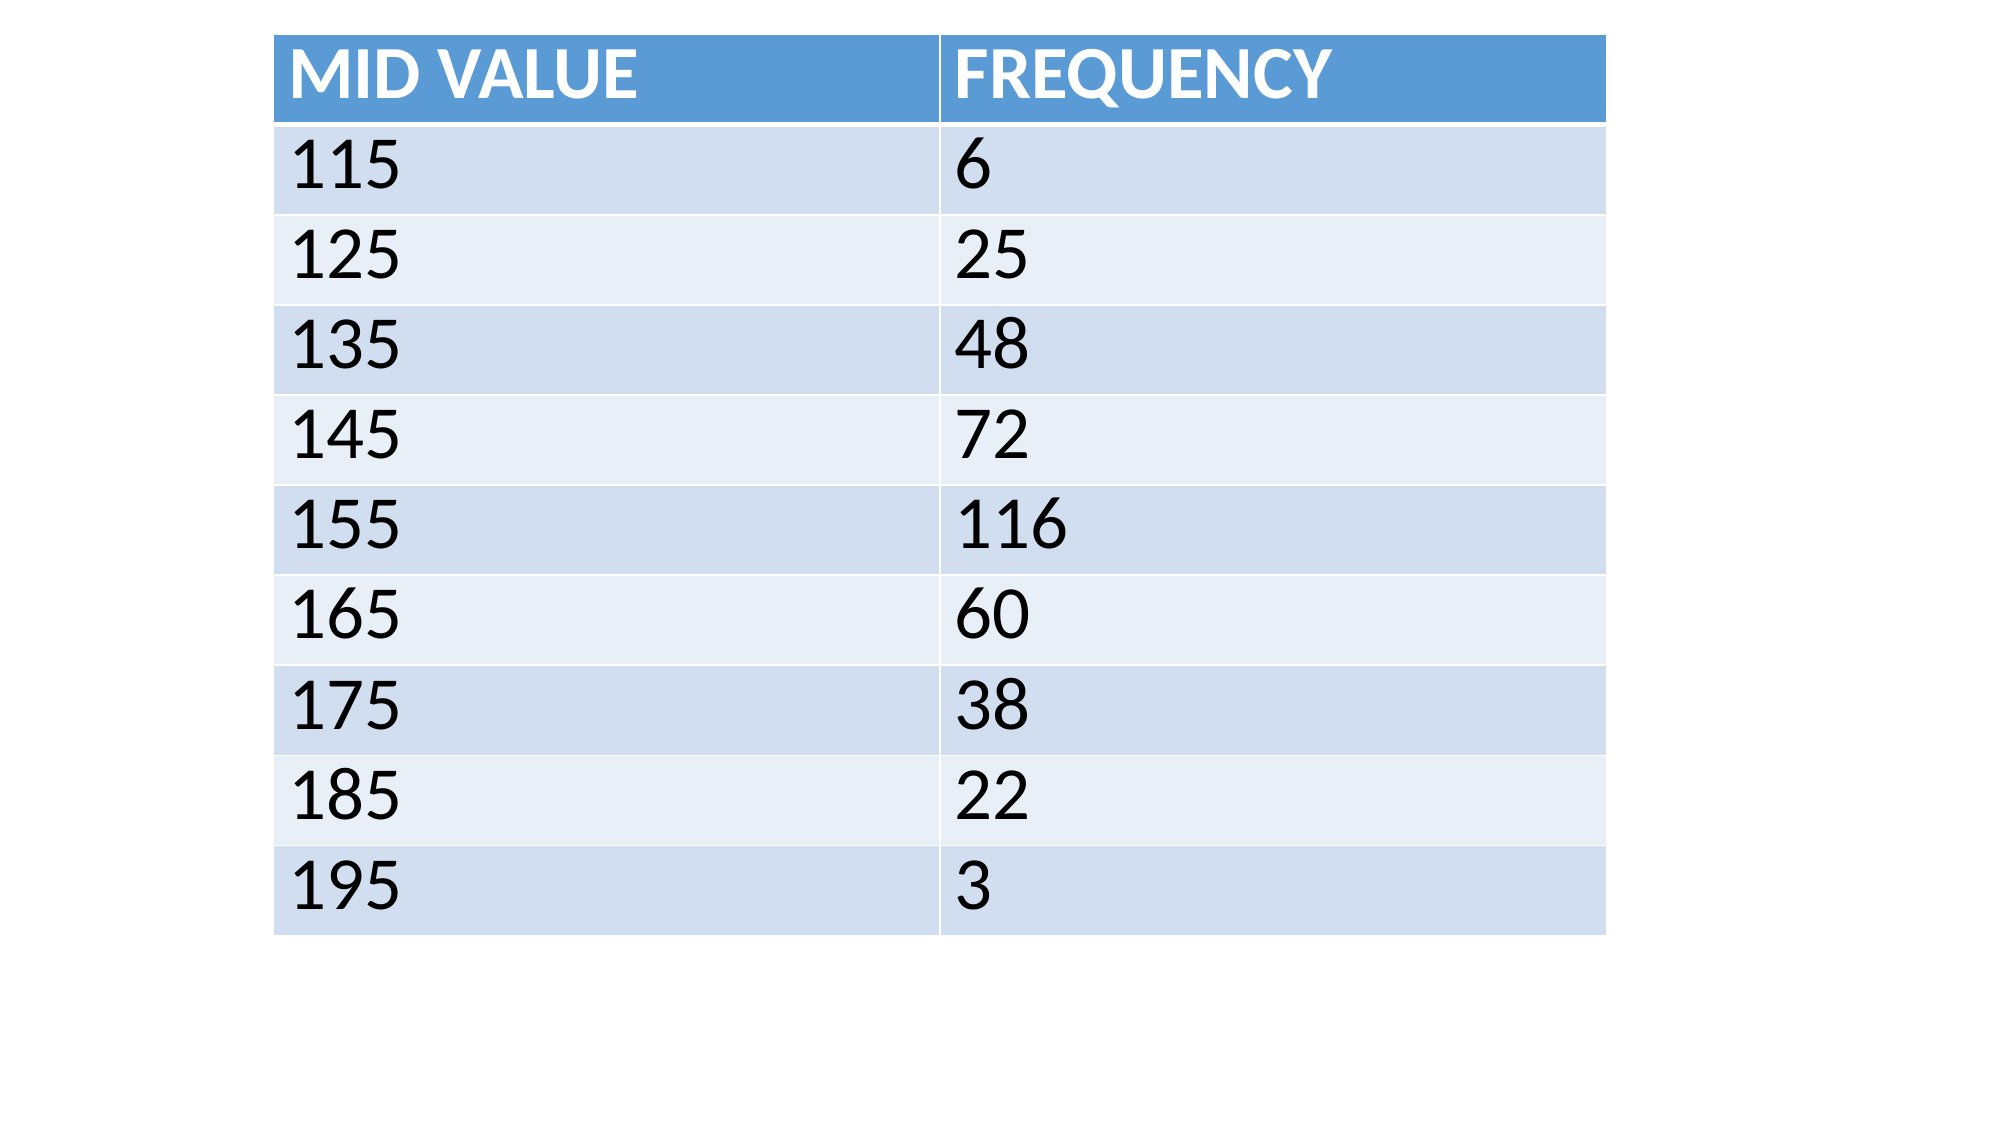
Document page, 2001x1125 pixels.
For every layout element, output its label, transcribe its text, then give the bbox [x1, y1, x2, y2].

table_cell 185 [274, 756, 939, 845]
table_cell 155 [274, 486, 939, 574]
table_cell 135 [274, 306, 939, 394]
table_cell 38 [941, 666, 1606, 755]
table_cell 3 [941, 846, 1606, 935]
table_cell 48 [941, 306, 1606, 394]
table_cell 6 [941, 127, 1606, 214]
table_cell 22 [941, 756, 1606, 845]
table_cell 125 [274, 216, 939, 304]
table_cell 116 [941, 486, 1606, 574]
table_cell 25 [941, 216, 1606, 304]
table_header FREQUENCY [941, 35, 1606, 122]
table_cell 60 [941, 576, 1606, 664]
table_cell 115 [274, 127, 939, 214]
table_cell 145 [274, 396, 939, 484]
table_header MID VALUE [274, 35, 939, 122]
table_cell 165 [274, 576, 939, 664]
table_cell 195 [274, 846, 939, 935]
table_cell 72 [941, 396, 1606, 484]
table_cell 175 [274, 666, 939, 755]
